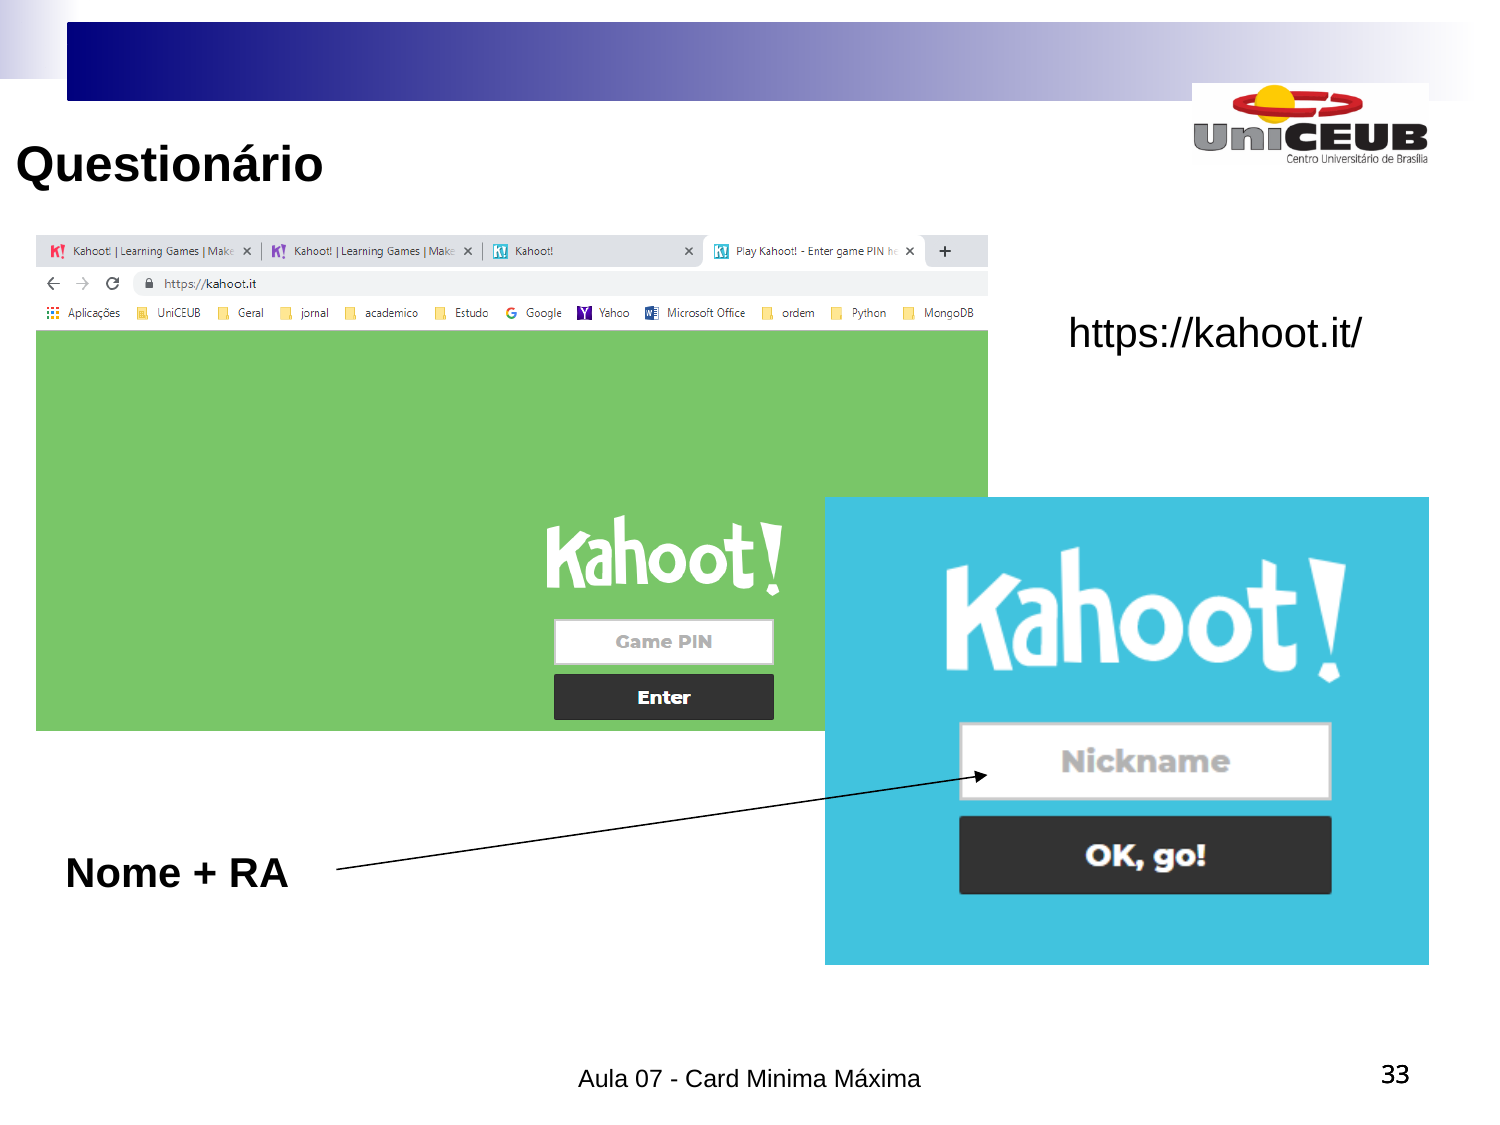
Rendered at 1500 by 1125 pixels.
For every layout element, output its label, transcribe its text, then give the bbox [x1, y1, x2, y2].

text_box https://kahoot.it/ [1053, 298, 1380, 364]
text_box Aula 07 - Card Minima Máxima [512, 1024, 988, 1100]
text_box ‹#› [1074, 1024, 1425, 1100]
picture [36, 234, 1429, 965]
picture [1191, 83, 1429, 165]
text_box Nome + RA [50, 838, 327, 905]
text_box Questionário [0, 123, 1351, 349]
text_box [336, 774, 988, 870]
